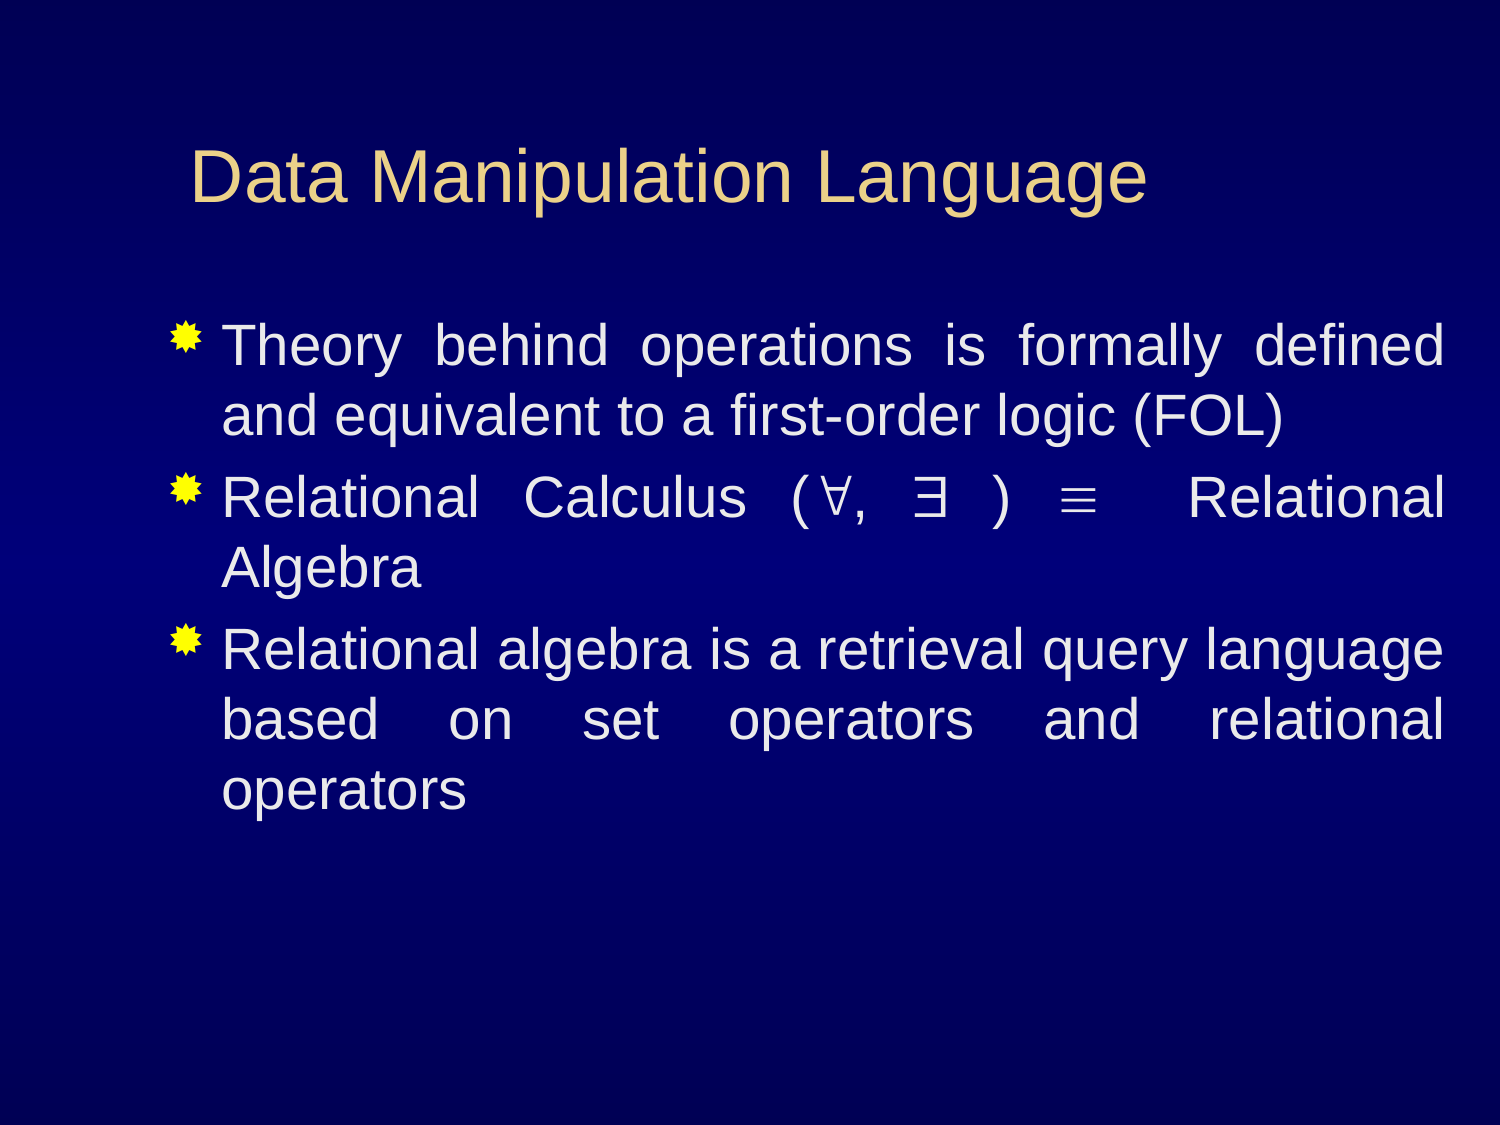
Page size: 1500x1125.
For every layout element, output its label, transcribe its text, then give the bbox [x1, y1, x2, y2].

list Theory behind operations is formally defined and equivalent to a first-order logic (FOL) Relational Calculus (,  )  Relational Algebra Relational algebra is a retrieval query language based on set operators and relational operators [150, 299, 1463, 1125]
title Data Manipulation Language [174, 50, 1450, 225]
